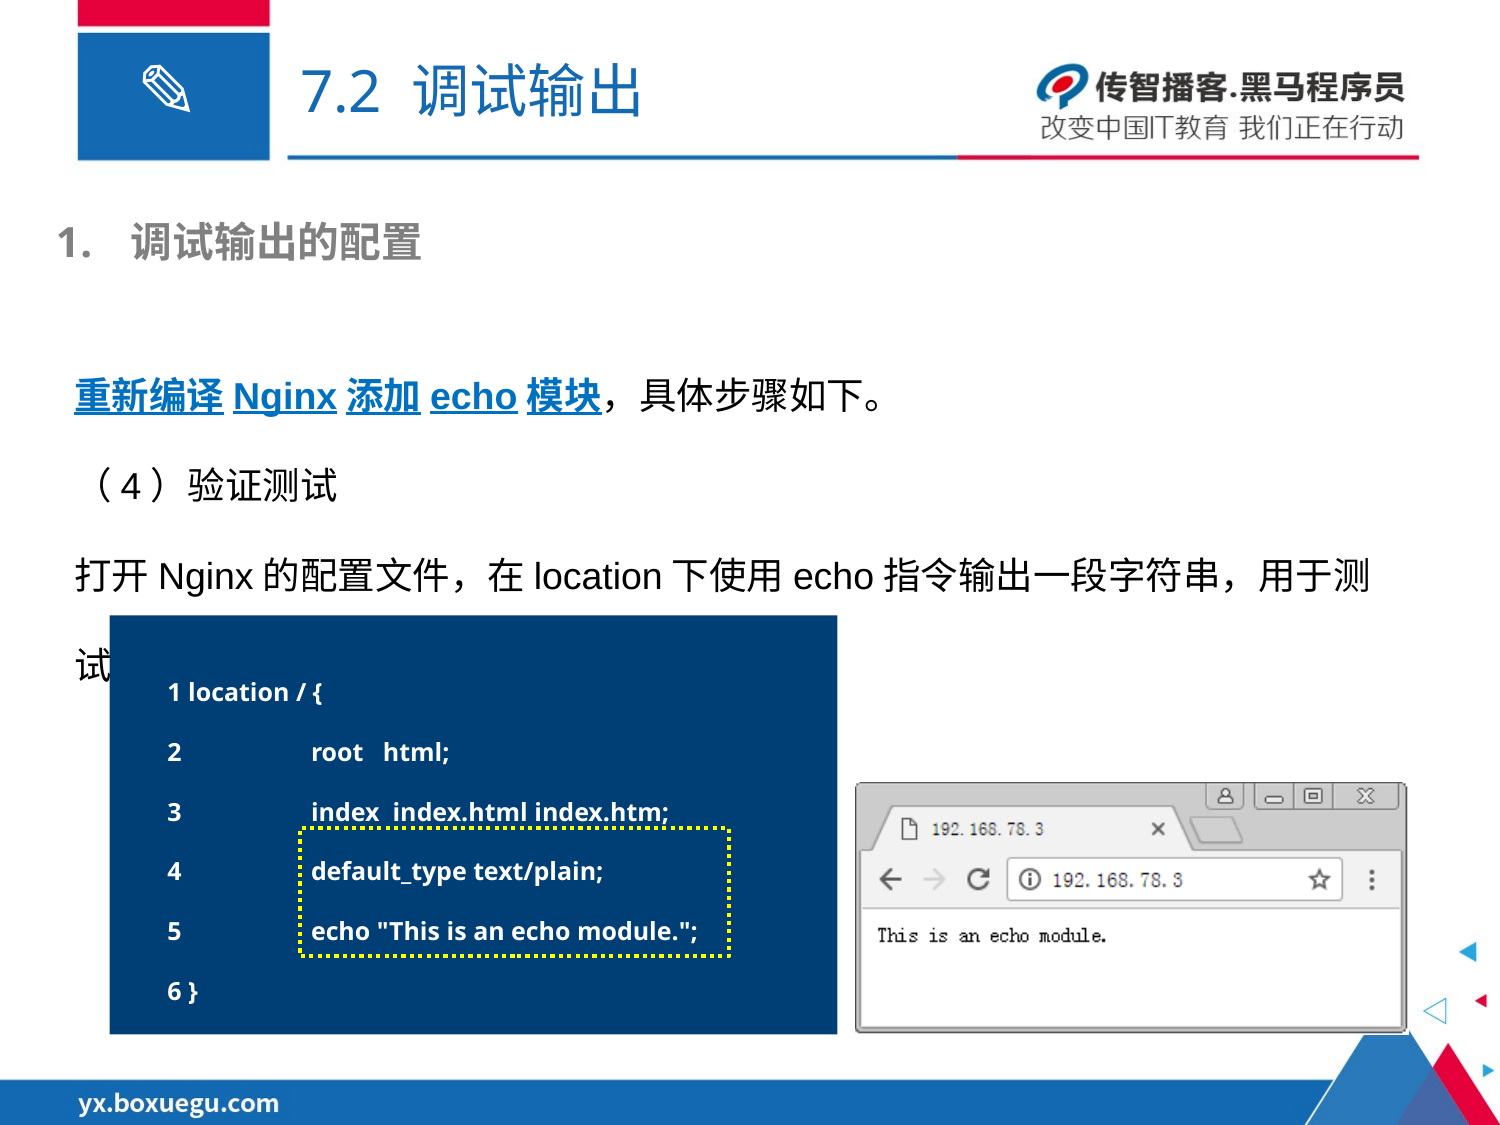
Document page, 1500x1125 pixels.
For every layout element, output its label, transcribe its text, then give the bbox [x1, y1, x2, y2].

picture [0, 0, 1500, 1125]
text_box 调试输出的配置 [41, 208, 1424, 274]
title 7.2 调试输出 [285, 25, 1137, 153]
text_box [109, 615, 838, 1035]
text_box 重新编译Nginx添加echo模块，具体步骤如下。 （4）验证测试 打开Nginx的配置文件，在location下使用echo指令输出一段字符串，用于测试。 [59, 319, 1438, 695]
